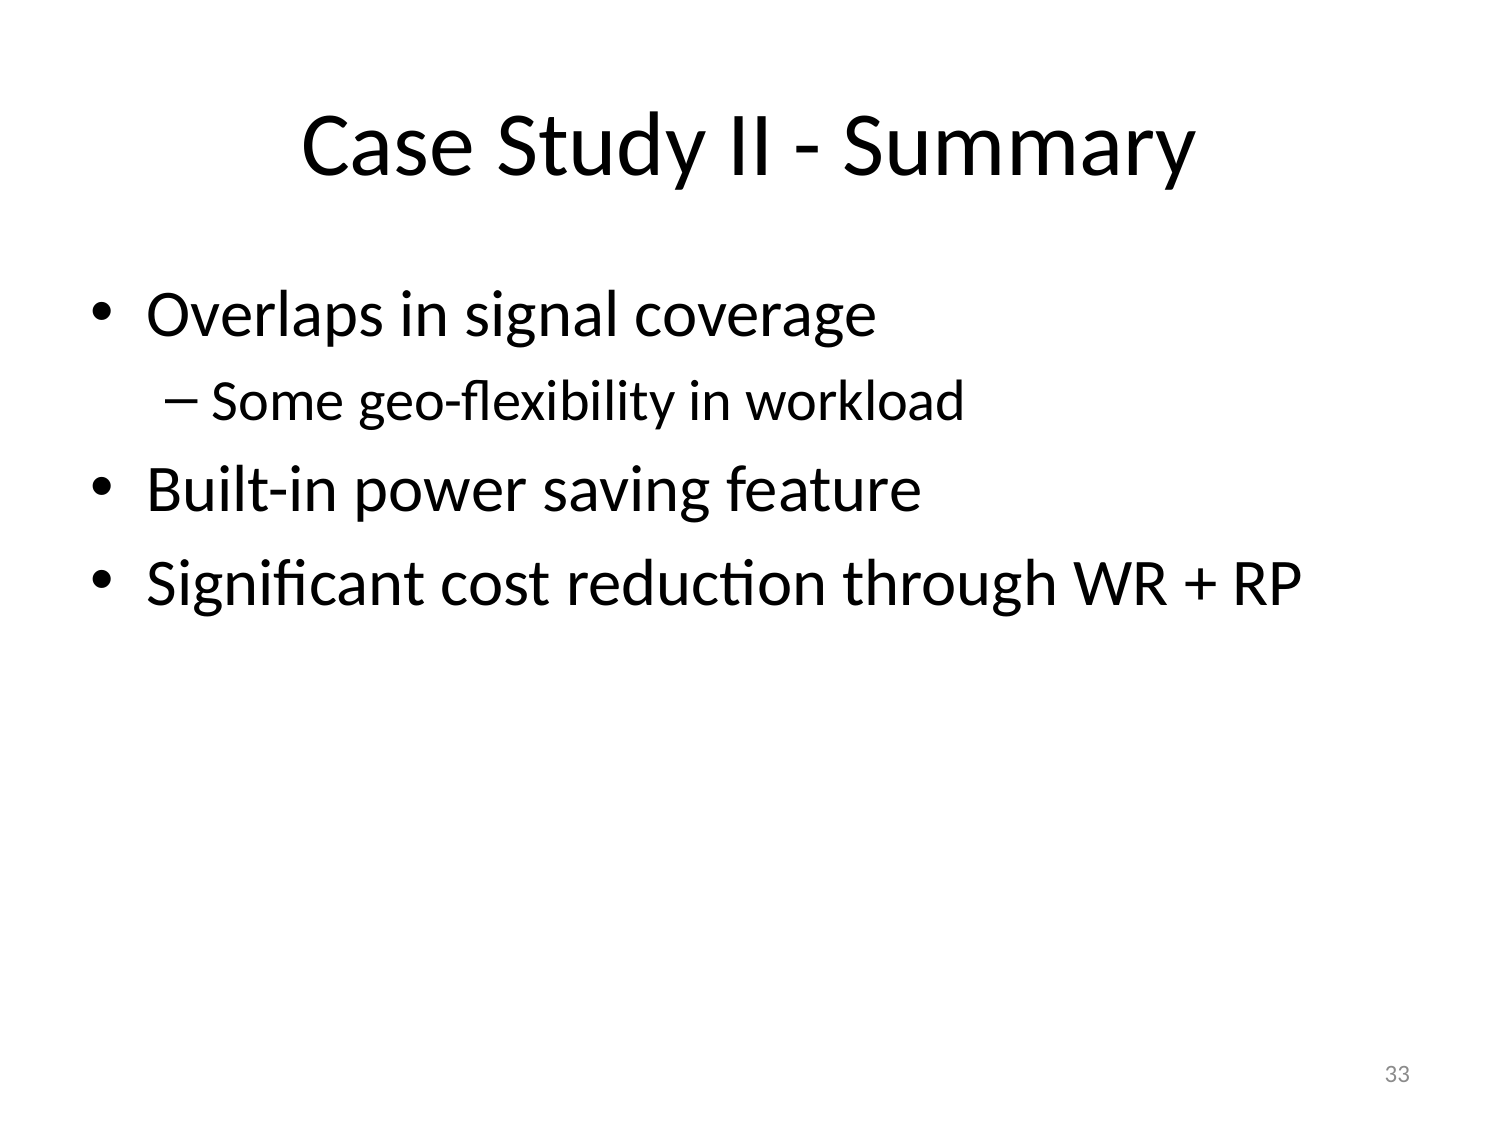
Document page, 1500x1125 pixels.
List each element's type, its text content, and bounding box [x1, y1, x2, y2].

slide_number 33 [1074, 1042, 1425, 1103]
title Case Study II - Summary [75, 45, 1425, 233]
list Overlaps in signal coverage Some geo-flexibility in workload Built-in power saving feature Significant cost reduction through WR + RP [75, 262, 1425, 1005]
